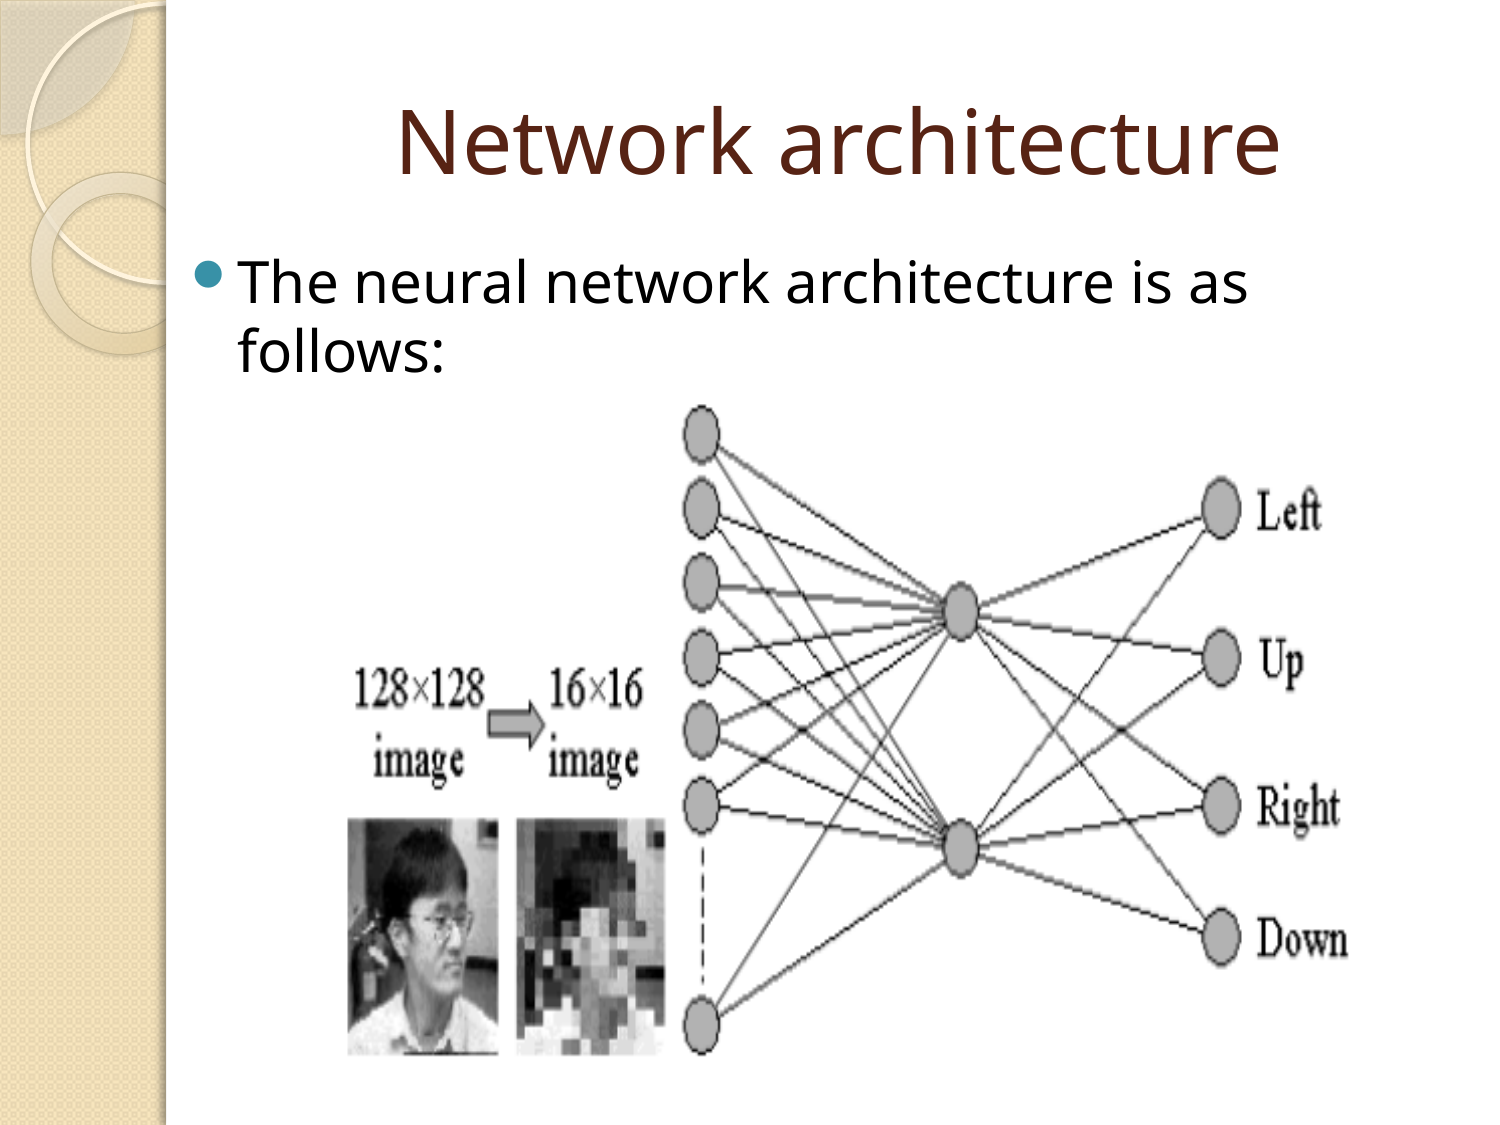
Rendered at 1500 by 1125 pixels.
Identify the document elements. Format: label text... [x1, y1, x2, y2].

list The neural network architecture is as follows: [162, 237, 1488, 1125]
title Network architecture [235, 45, 1466, 233]
picture [324, 387, 1409, 1082]
